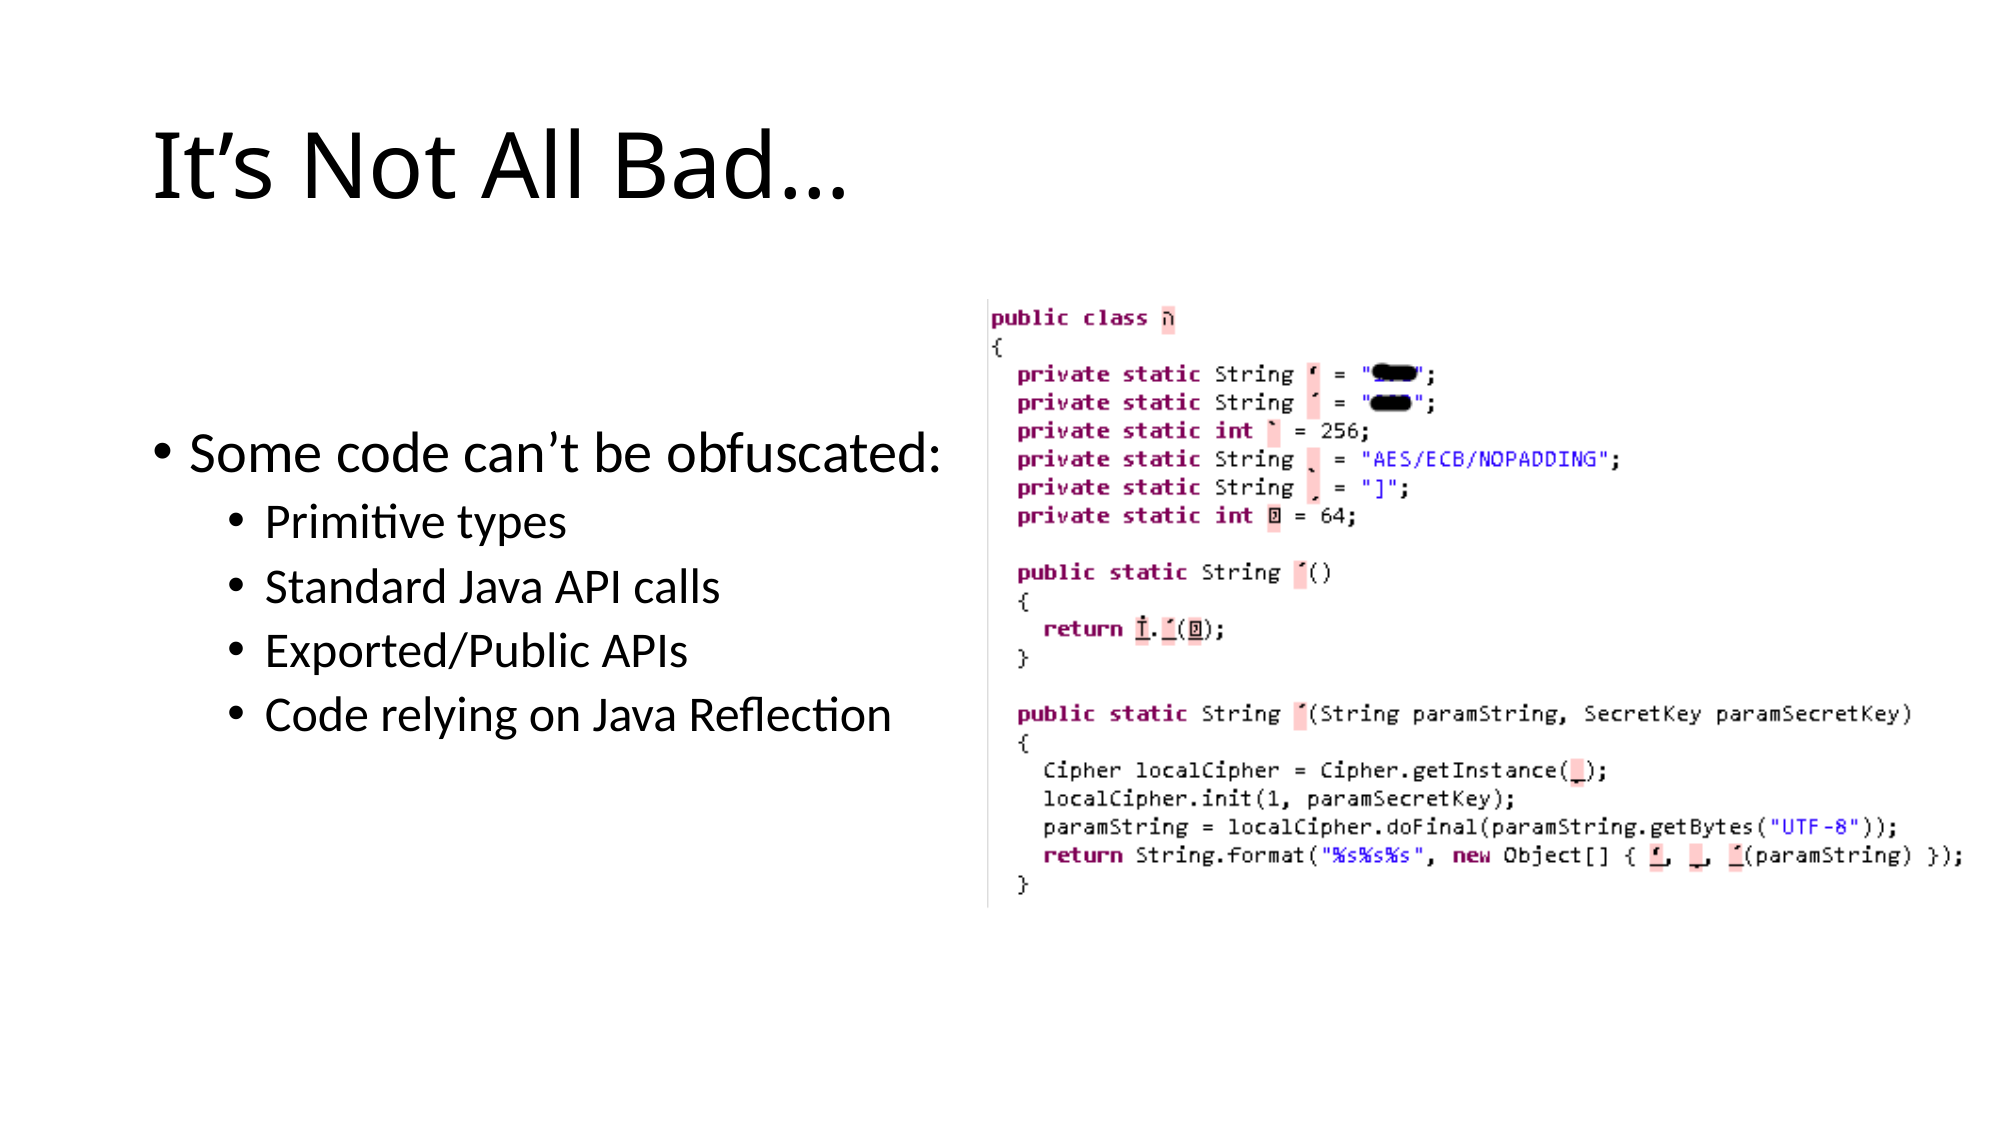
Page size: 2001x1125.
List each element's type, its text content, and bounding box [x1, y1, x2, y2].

title It’s Not All Bad… [137, 59, 1863, 278]
list Some code can’t be obfuscated: Primitive types Standard Java API calls Exported/Public APIs Code relying on Java Reflection [137, 299, 988, 1014]
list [987, 299, 2000, 910]
